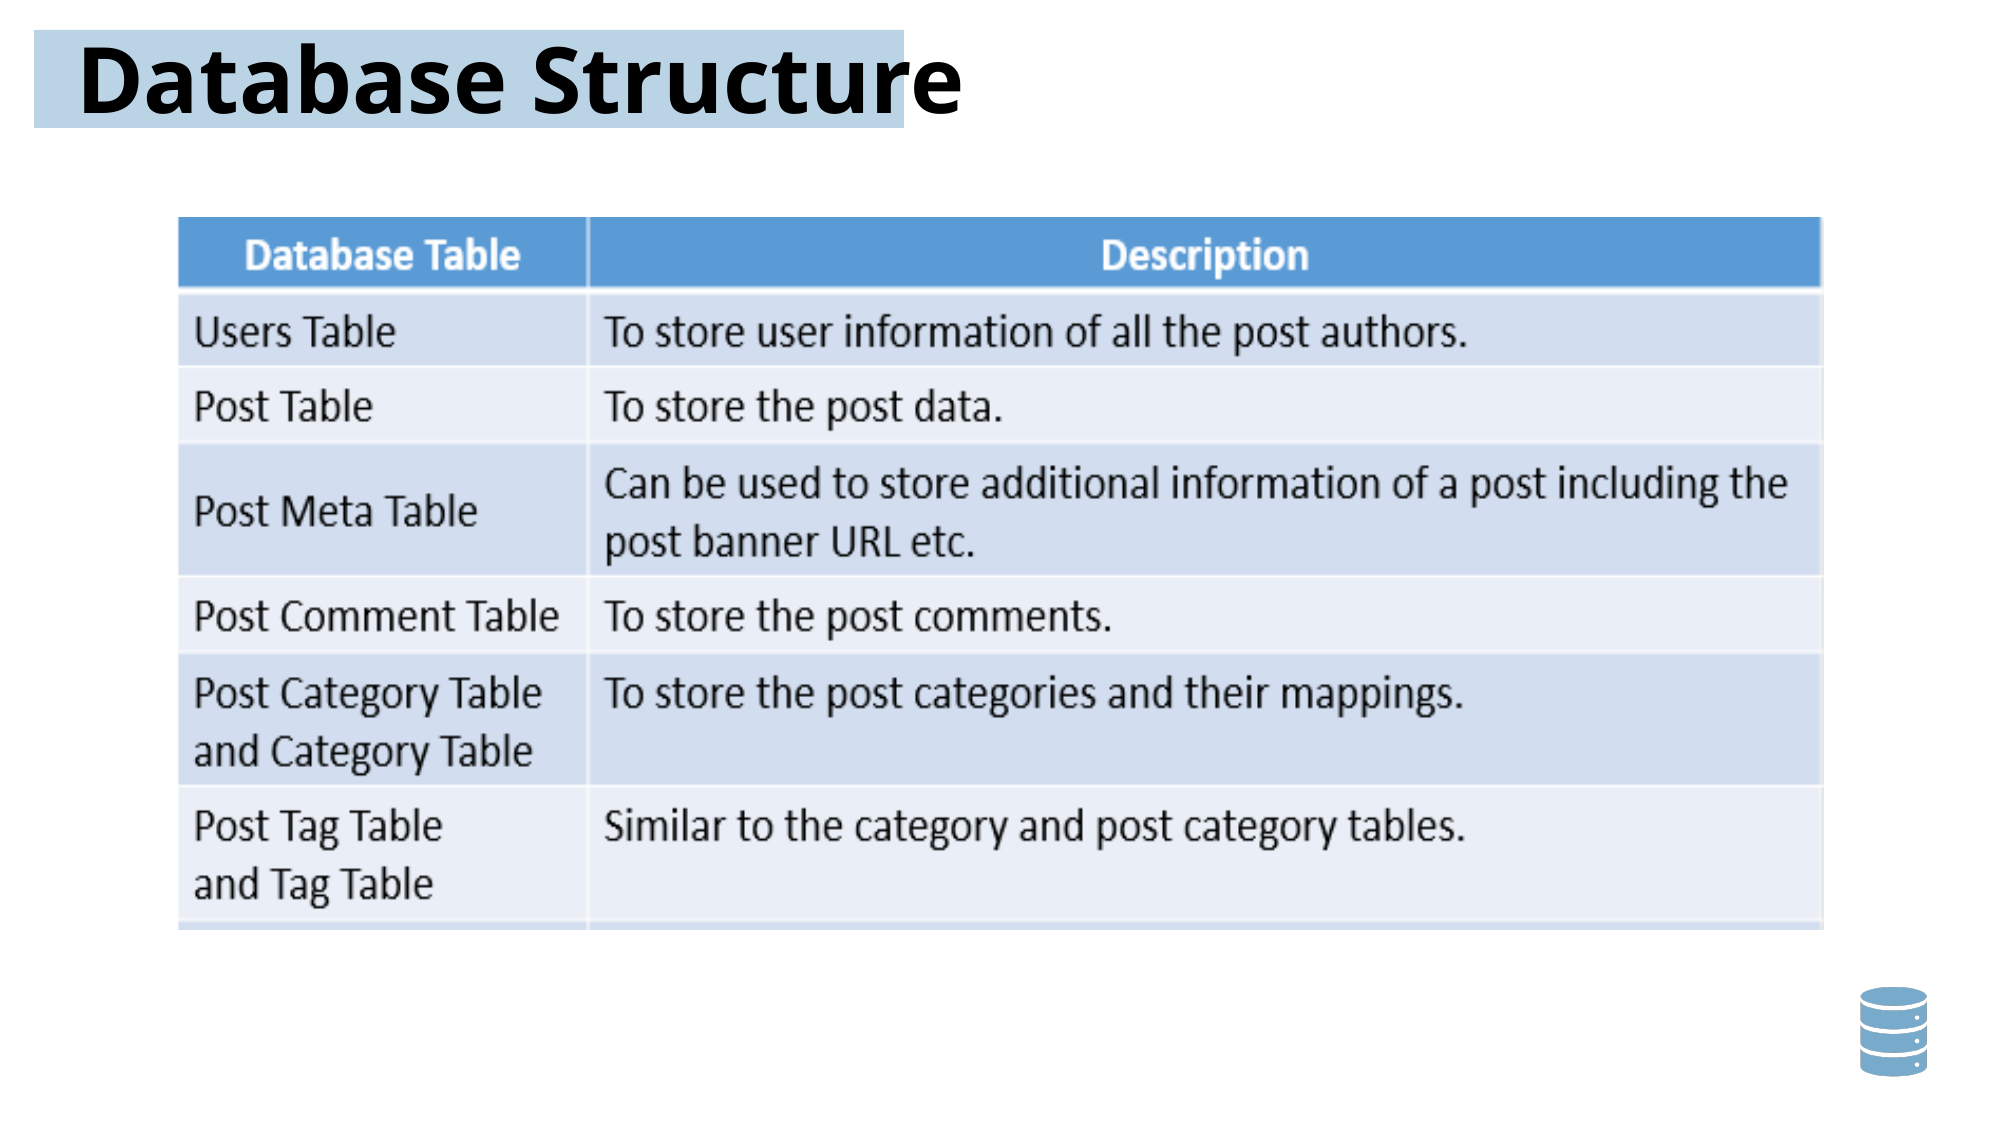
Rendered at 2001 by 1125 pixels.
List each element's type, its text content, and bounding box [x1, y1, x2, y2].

text_box [33, 29, 61, 129]
picture [1837, 975, 1950, 1088]
picture [177, 217, 1824, 930]
title Database Structure [61, 0, 981, 167]
